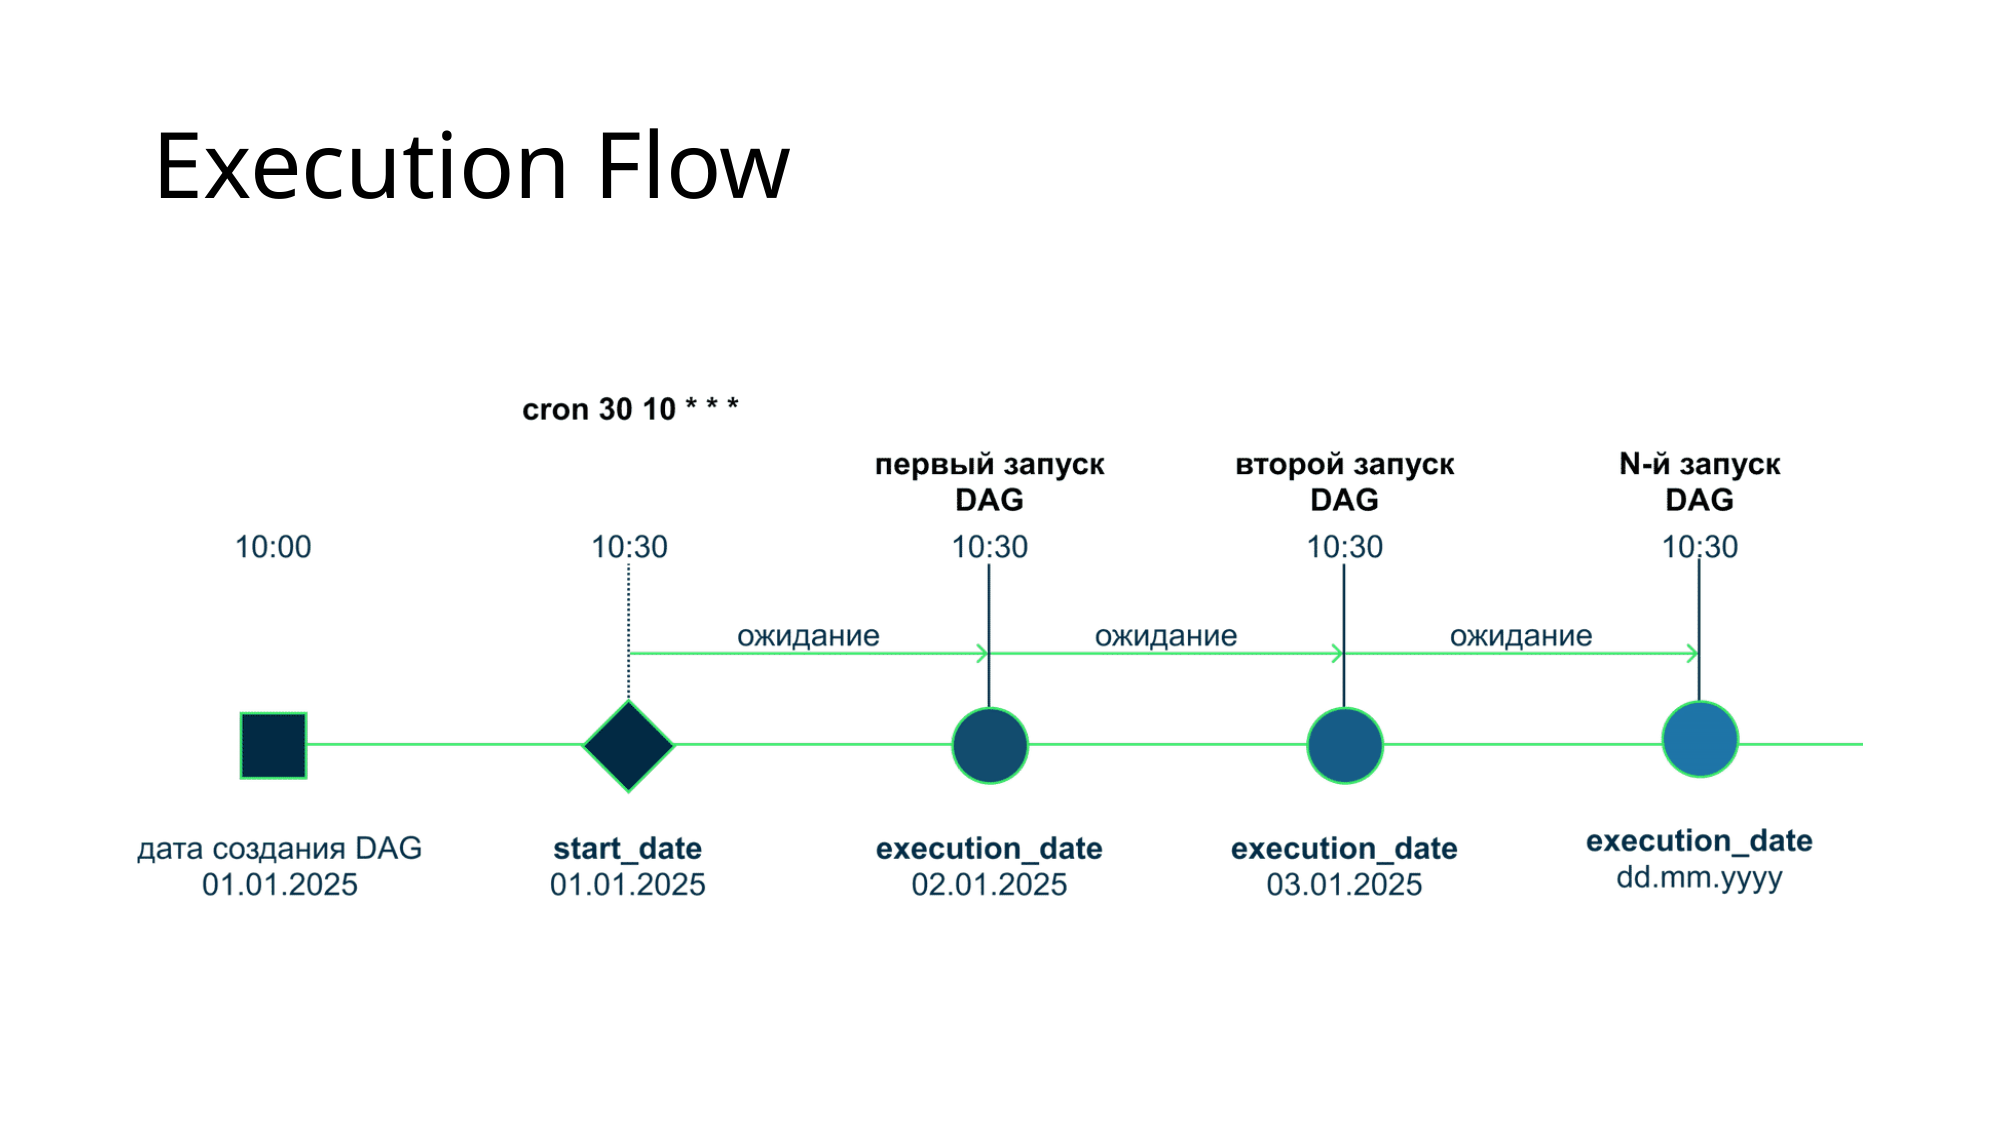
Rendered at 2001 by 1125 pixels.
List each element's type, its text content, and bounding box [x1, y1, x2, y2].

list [137, 313, 1863, 903]
title Execution Flow [137, 59, 1863, 278]
